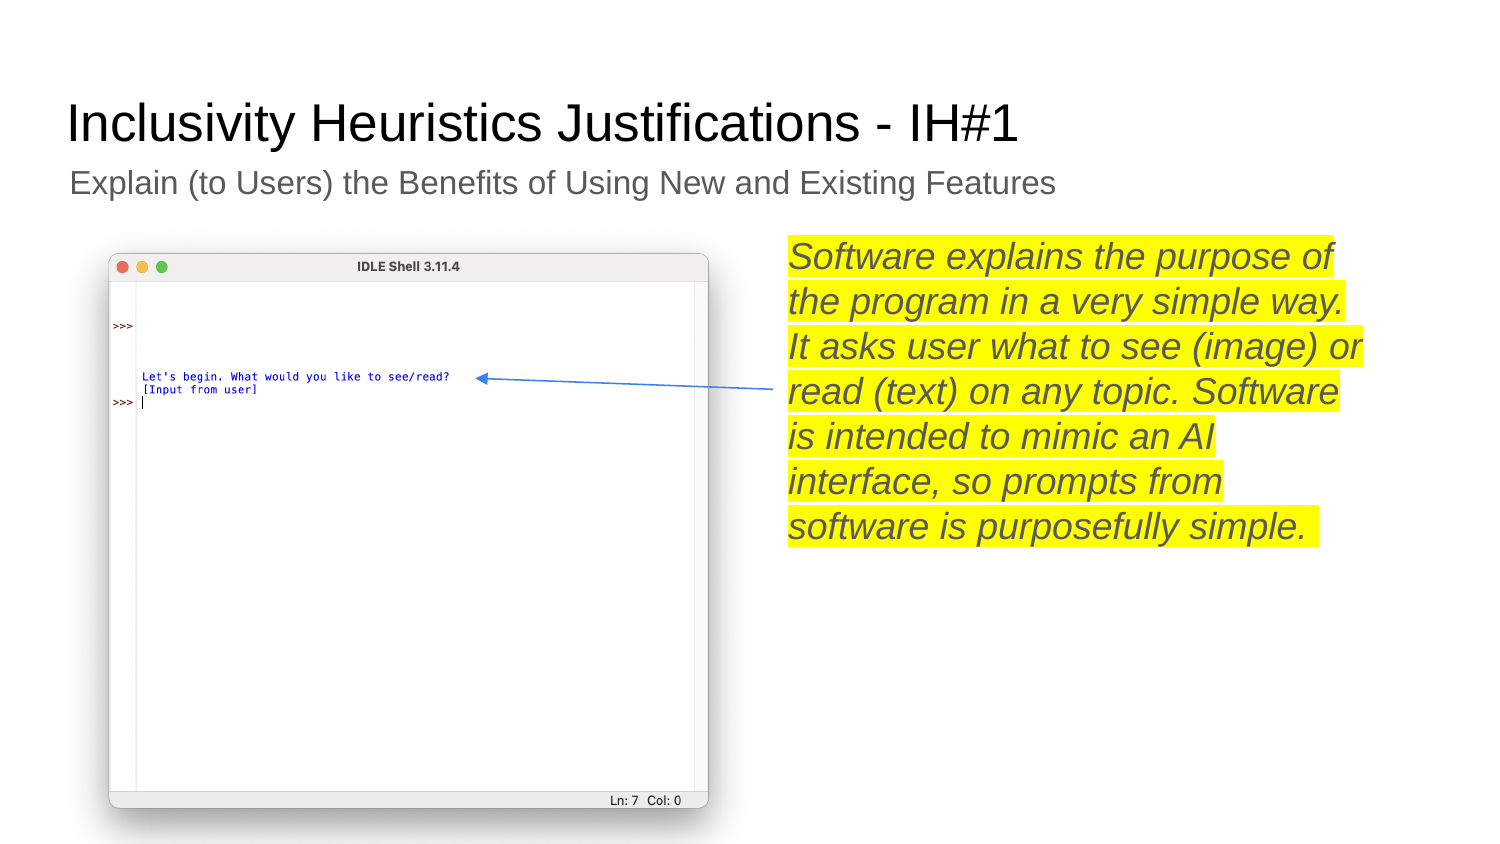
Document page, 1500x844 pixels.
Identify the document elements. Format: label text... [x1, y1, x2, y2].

text_box Explain (to Users) the Benefits of Using New and Existing Features [54, 146, 1266, 216]
title Inclusivity Heuristics Justifications - IH#1 [51, 72, 1449, 167]
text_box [474, 378, 774, 392]
picture [54, 216, 763, 844]
text_box Software explains the purpose of the program in a very simple way. It asks user what to see (image) or read (text) on any topic. Software is intended to mimic an AI interface, so prompts from software is purposefully simple. [773, 216, 1390, 562]
